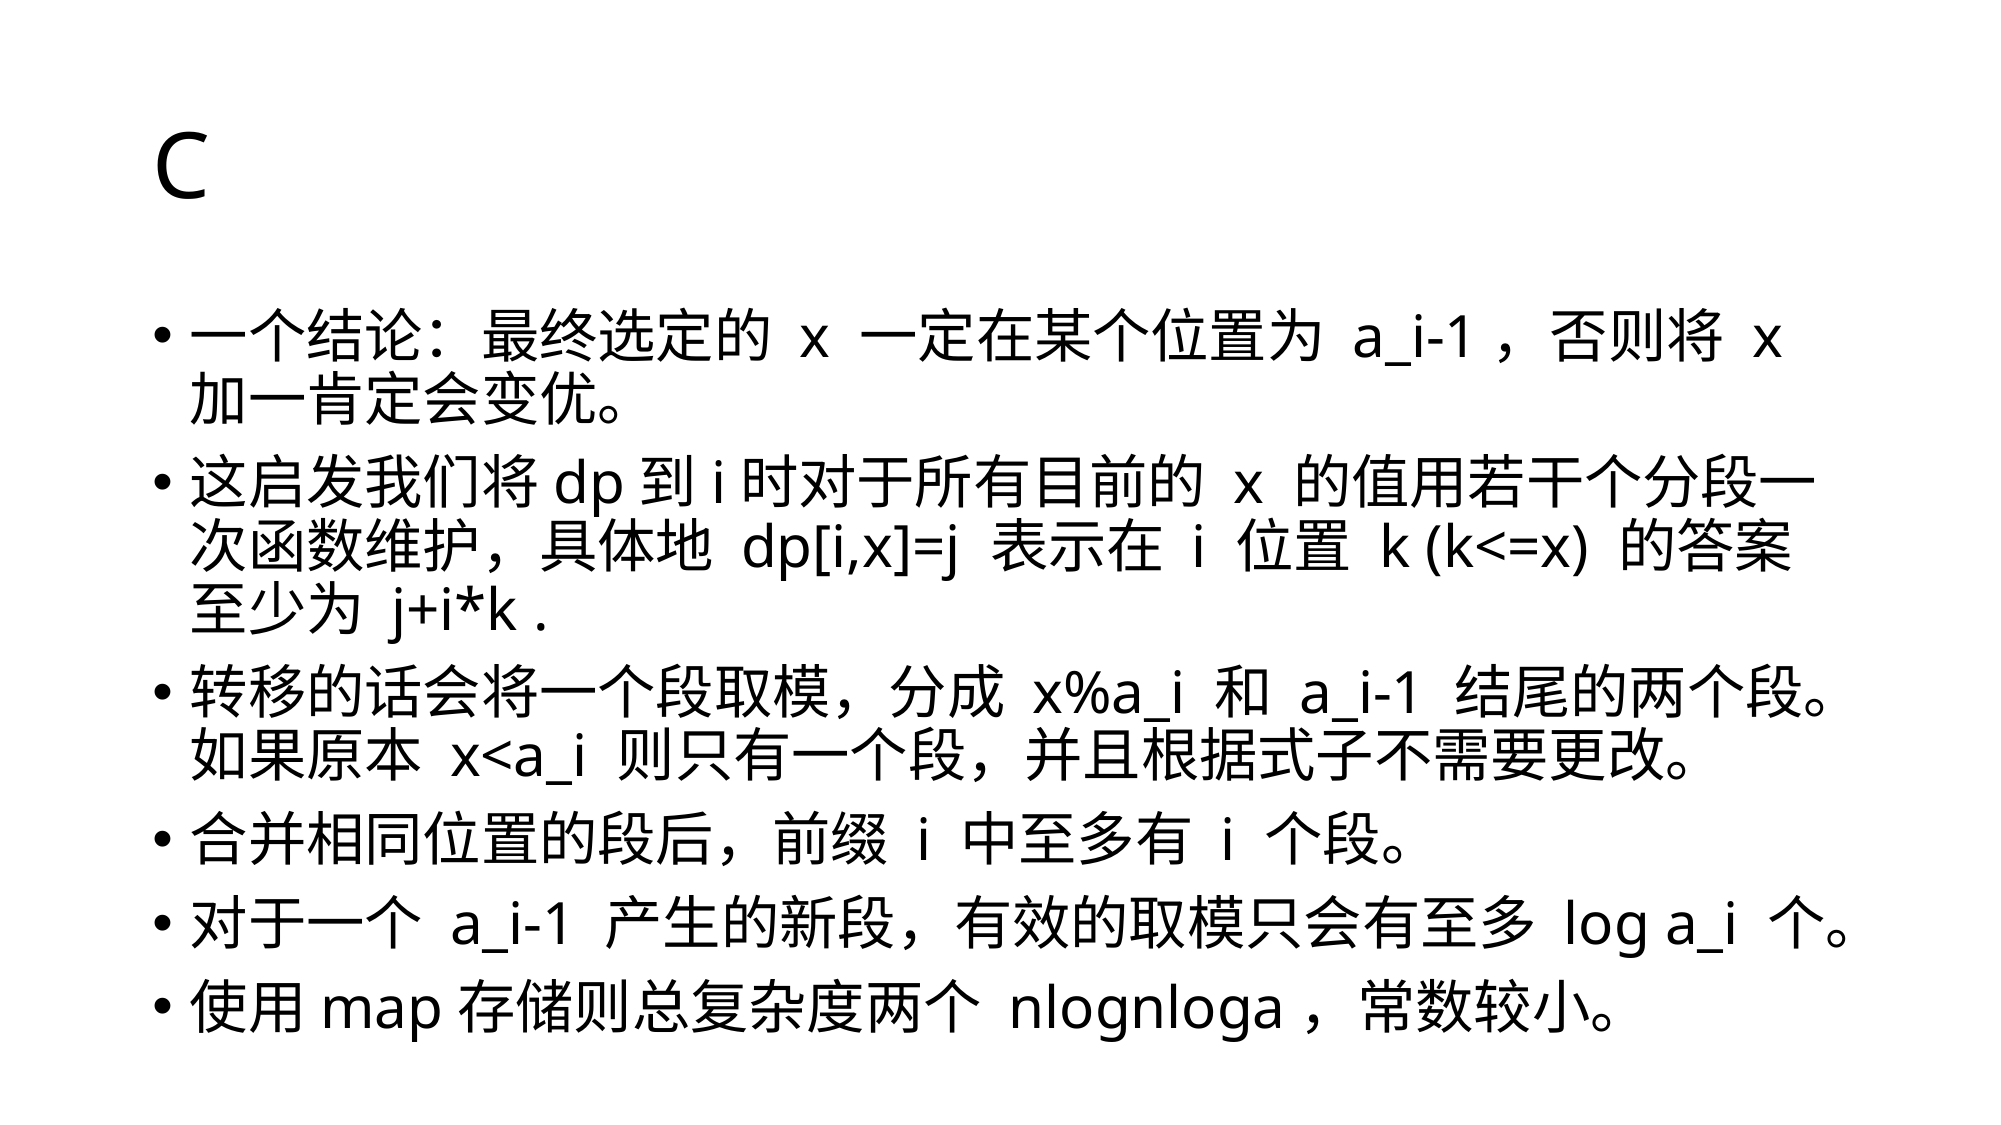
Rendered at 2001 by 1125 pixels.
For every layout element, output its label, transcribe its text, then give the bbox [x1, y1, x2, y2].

title C [137, 59, 1863, 278]
list 一个结论：最终选定的 x 一定在某个位置为 a_i-1，否则将 x 加一肯定会变优。 这启发我们将dp到i时对于所有目前的 x 的值用若干个分段一次函数维护，具体地 dp[i,x]=j 表示在 i 位置 k (k<=x) 的答案至少为 j+i*k . 转移的话会将一个段取模，分成 x%a_i 和 a_i-1 结尾的两个段。如果原本 x<a_i 则只有一个段，并且根据式子不需要更改。 合并相同位置的段后，前缀 i 中至多有 i 个段。 对于一个 a_i-1 产生的新段，有效的取模只会有至多 log a_i 个。 使用map存储则总复杂度两个 nlognloga，常数较小。 [137, 299, 1863, 1102]
